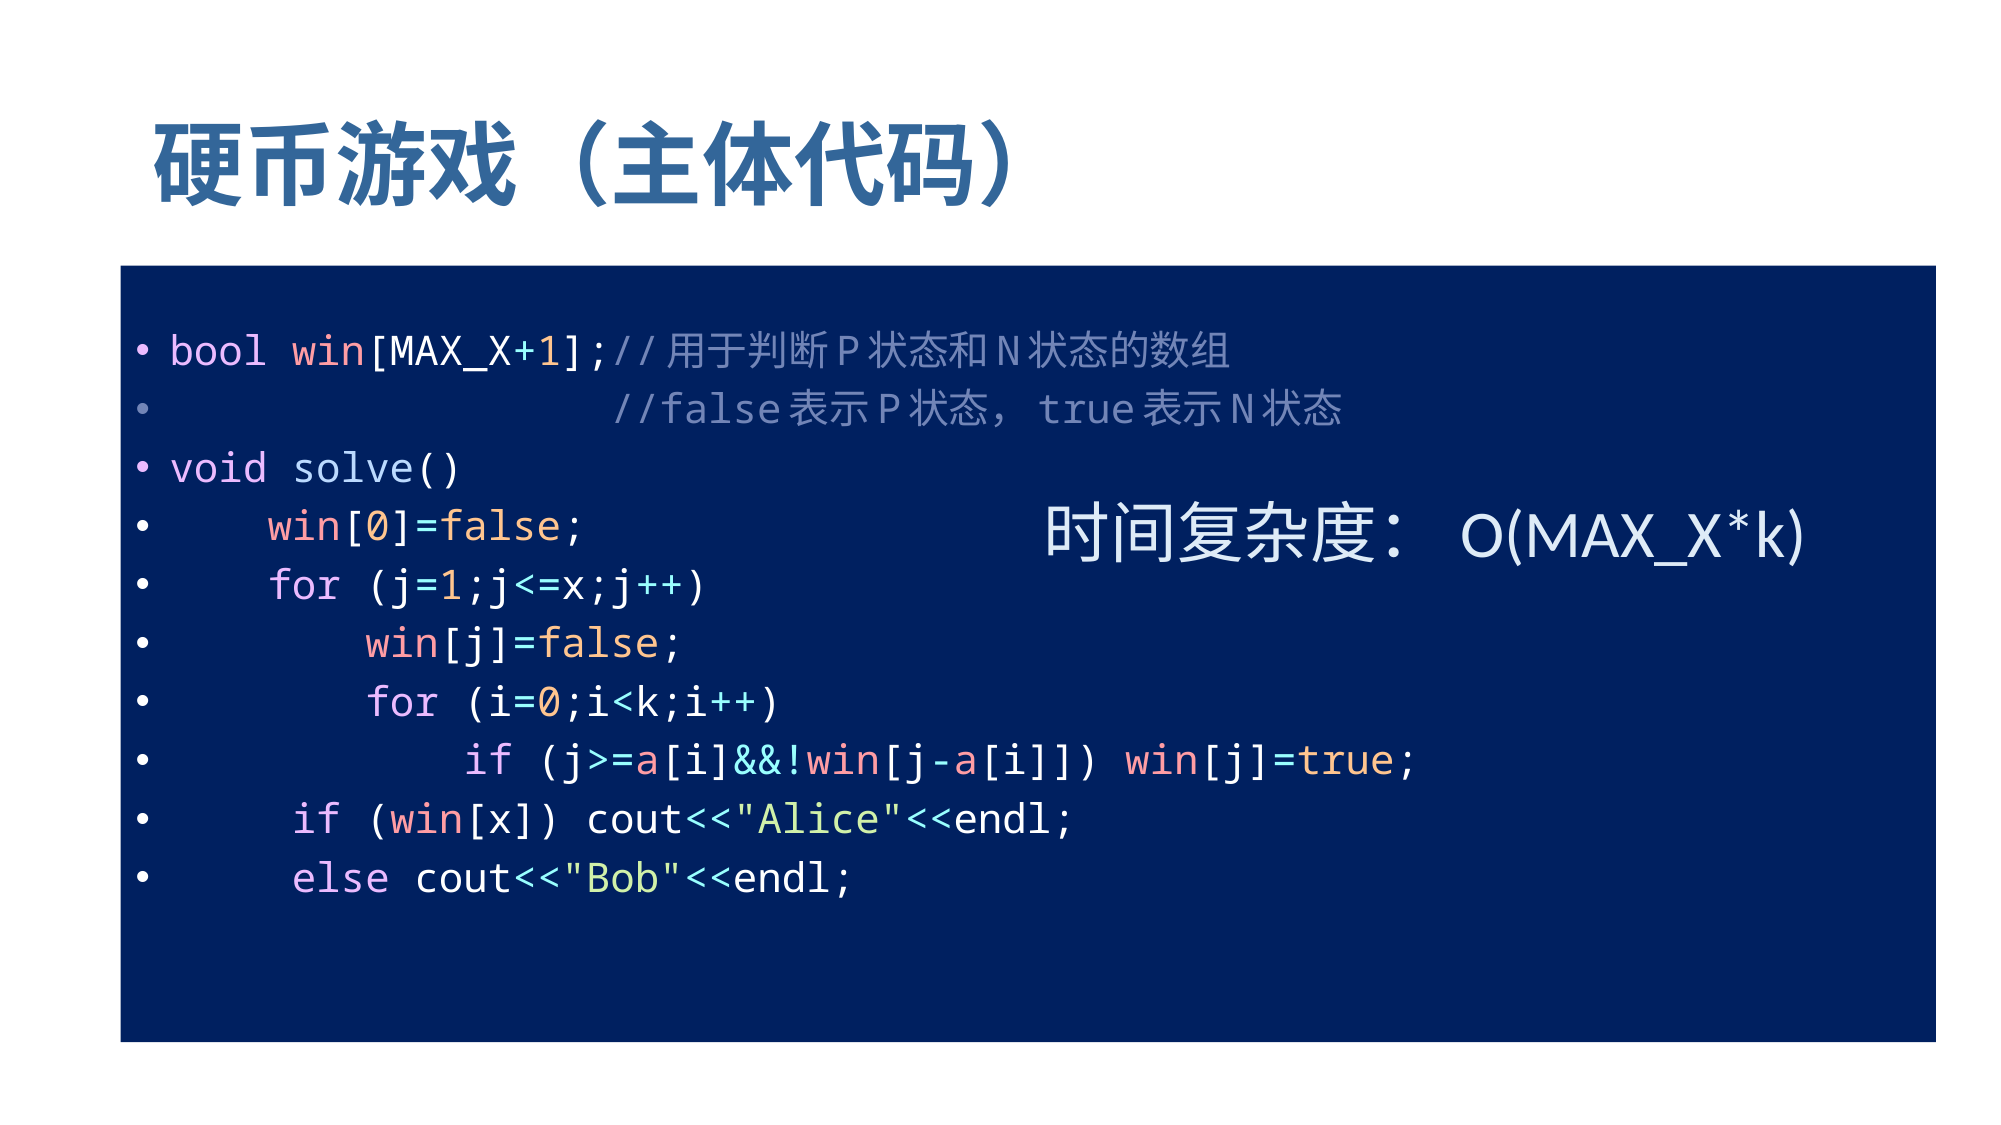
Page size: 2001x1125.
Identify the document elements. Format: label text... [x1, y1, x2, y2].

text_box 时间复杂度：O(MAX_X*k) [1029, 483, 1880, 578]
title 硬币游戏（主体代码） [137, 59, 1863, 278]
list bool win[MAX_X+1];//用于判断P状态和N状态的数组 //false表示P状态，true表示N状态 void solve() win[0]=false; for (j=1;j<=x;j++) win[j]=false; for (i=0;i<k;i++) if (j>=a[i]&&!win[j-a[i]]) win[j]=true; if (win[x]) cout<<"Alice"<<endl; else cout<<"Bob"<<endl; [120, 265, 1936, 1043]
